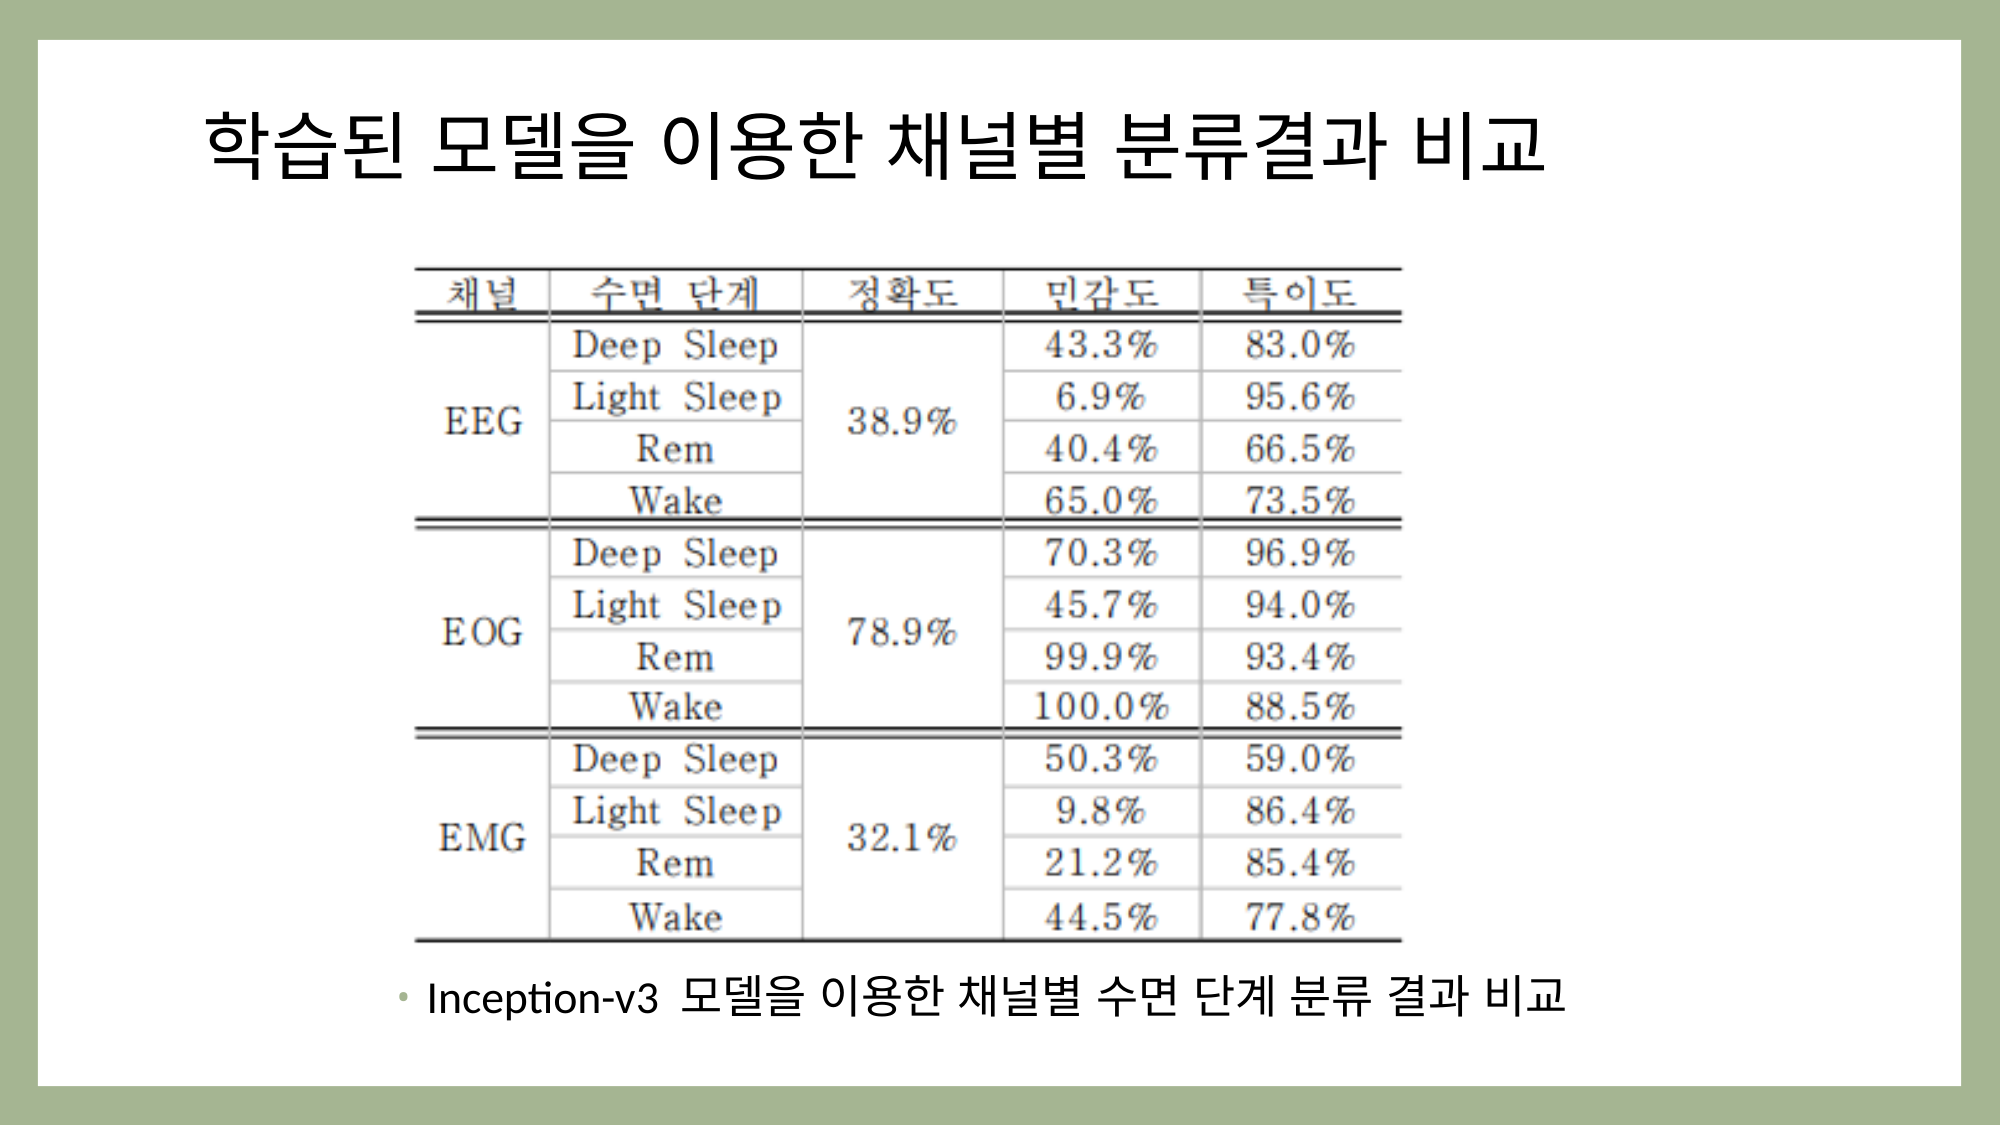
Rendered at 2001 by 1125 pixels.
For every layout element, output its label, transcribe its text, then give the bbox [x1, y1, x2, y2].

title 학습된 모델을 이용한 채널별 분류결과 비교 [187, 77, 1808, 223]
picture [393, 244, 1427, 963]
list Inception-v3 모델을 이용한 채널별 수면 단계 분류 결과 비교 [187, 966, 1770, 1051]
